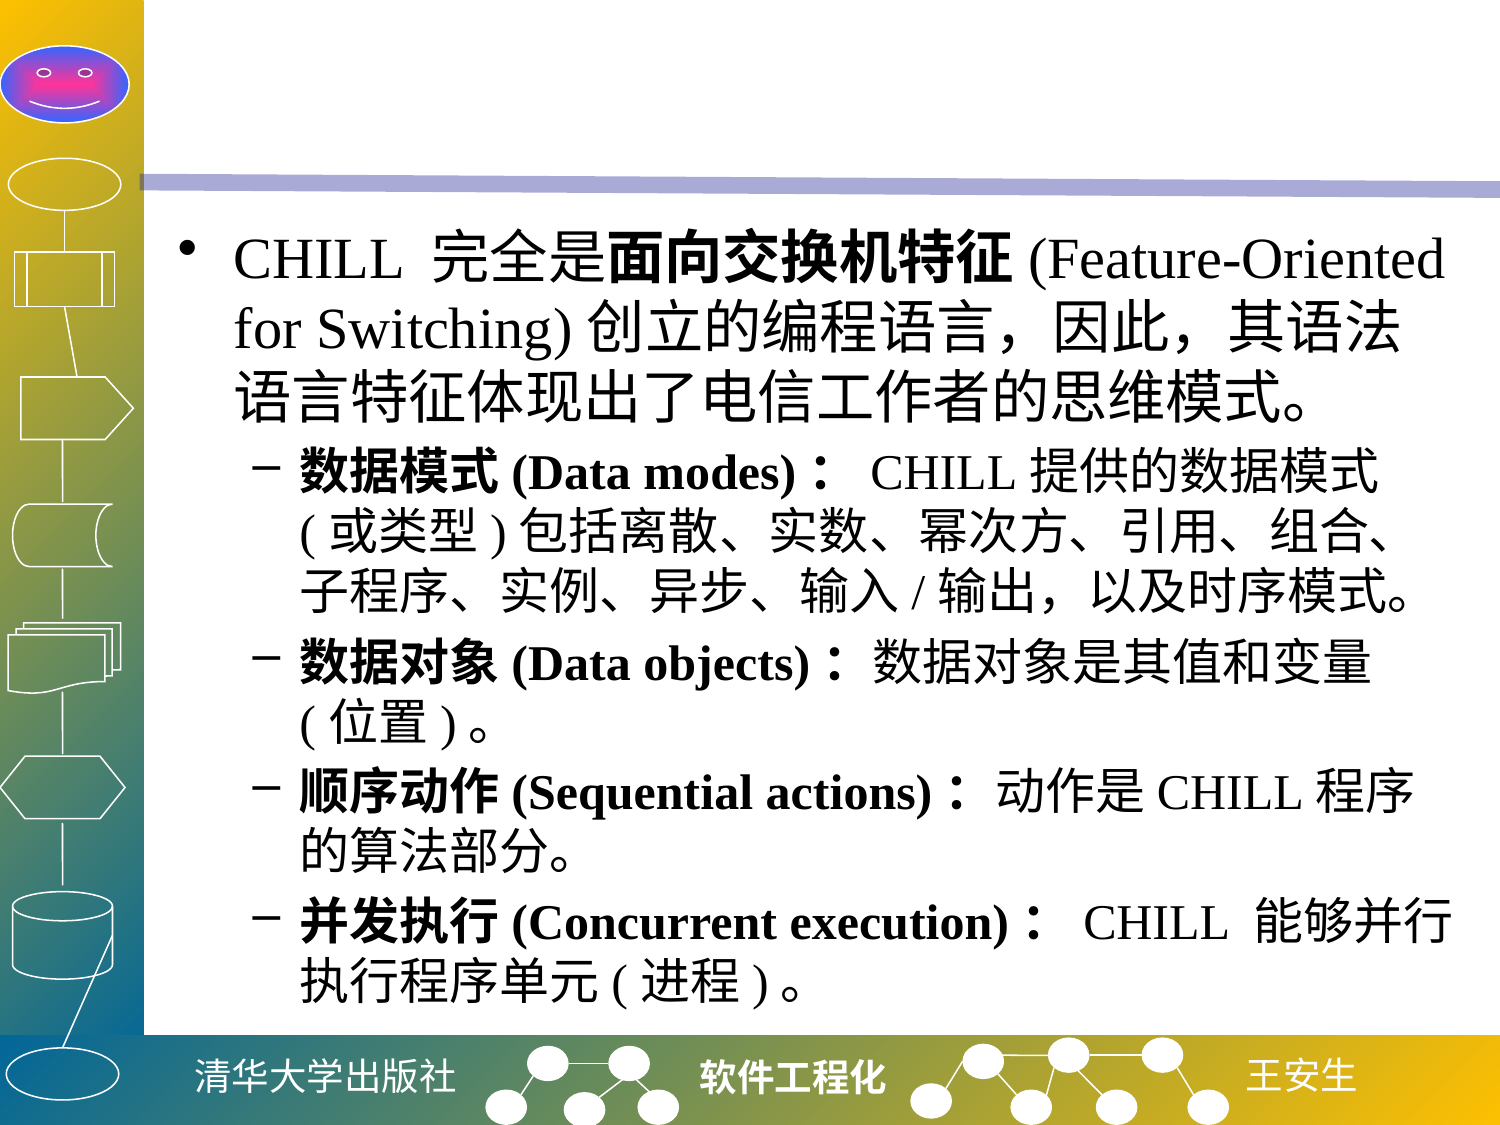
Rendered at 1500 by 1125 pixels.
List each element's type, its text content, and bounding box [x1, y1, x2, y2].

list CHILL 完全是面向交换机特征(Feature-Oriented for Switching)创立的编程语言，因此，其语法语言特征体现出了电信工作者的思维模式。 数据模式(Data modes)：CHILL提供的数据模式(或类型)包括离散、实数、幂次方、引用、组合、子程序、实例、异步、输入/输出，以及时序模式。 数据对象(Data objects)：数据对象是其值和变量(位置)。 顺序动作(Sequential actions)：动作是CHILL程序的算法部分。 并发执行(Concurrent execution)：CHILL 能够并行执行程序单元(进程)。 [162, 212, 1476, 1017]
